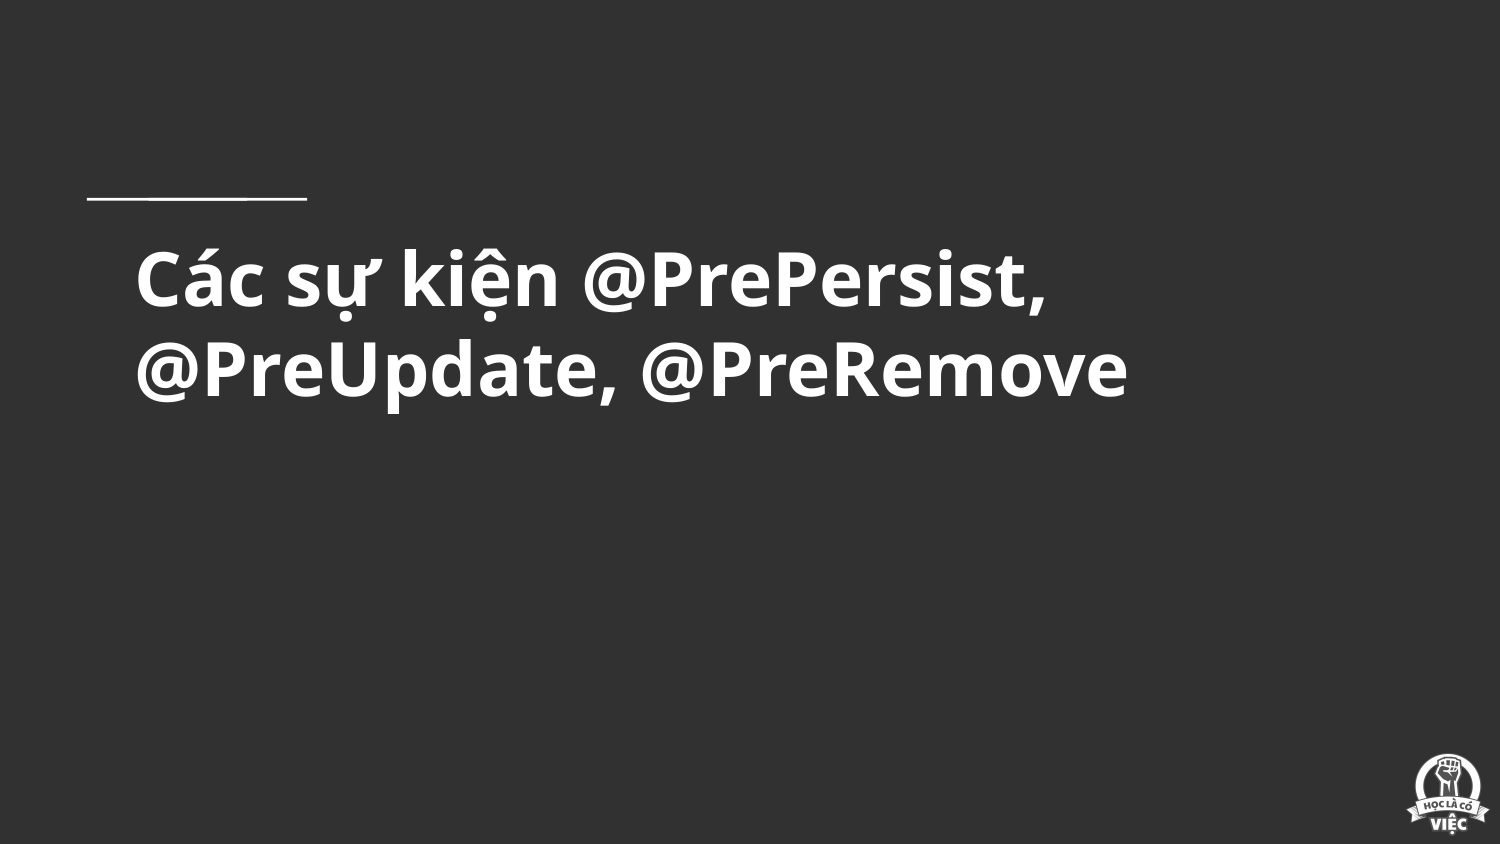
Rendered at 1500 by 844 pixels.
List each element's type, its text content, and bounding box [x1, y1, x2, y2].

picture [1405, 753, 1491, 836]
title Các sự kiện @PrePersist, @PreUpdate, @PreRemove [119, 216, 1381, 537]
